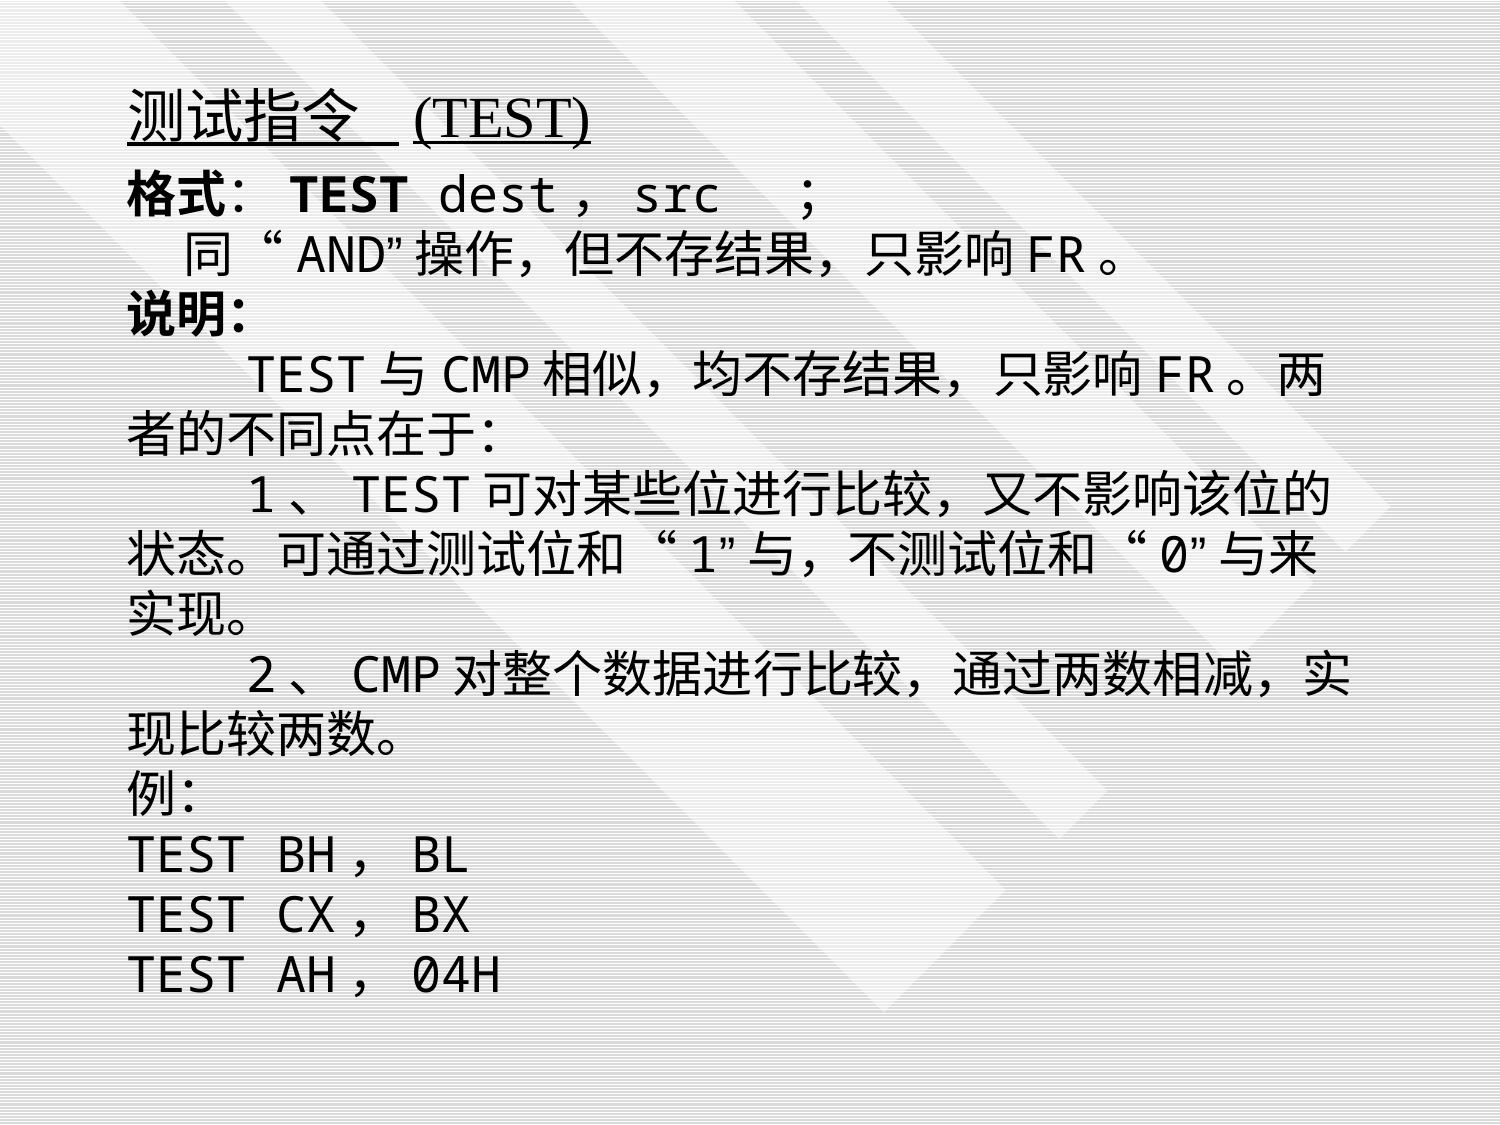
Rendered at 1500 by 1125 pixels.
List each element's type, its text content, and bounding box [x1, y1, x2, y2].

text_box 格式：TEST dest，src ； 同“AND”操作，但不存结果，只影响FR。 说明： TEST与CMP相似，均不存结果，只影响FR。两者的不同点在于： 1、TEST可对某些位进行比较，又不影响该位的状态。可通过测试位和“1”与，不测试位和“0”与来实现。 2、CMP对整个数据进行比较，通过两数相减，实现比较两数。 例： TEST BH，BL TEST CX，BX TEST AH，04H [112, 155, 1376, 1011]
text_box 测试指令 (TEST) [112, 72, 1436, 156]
